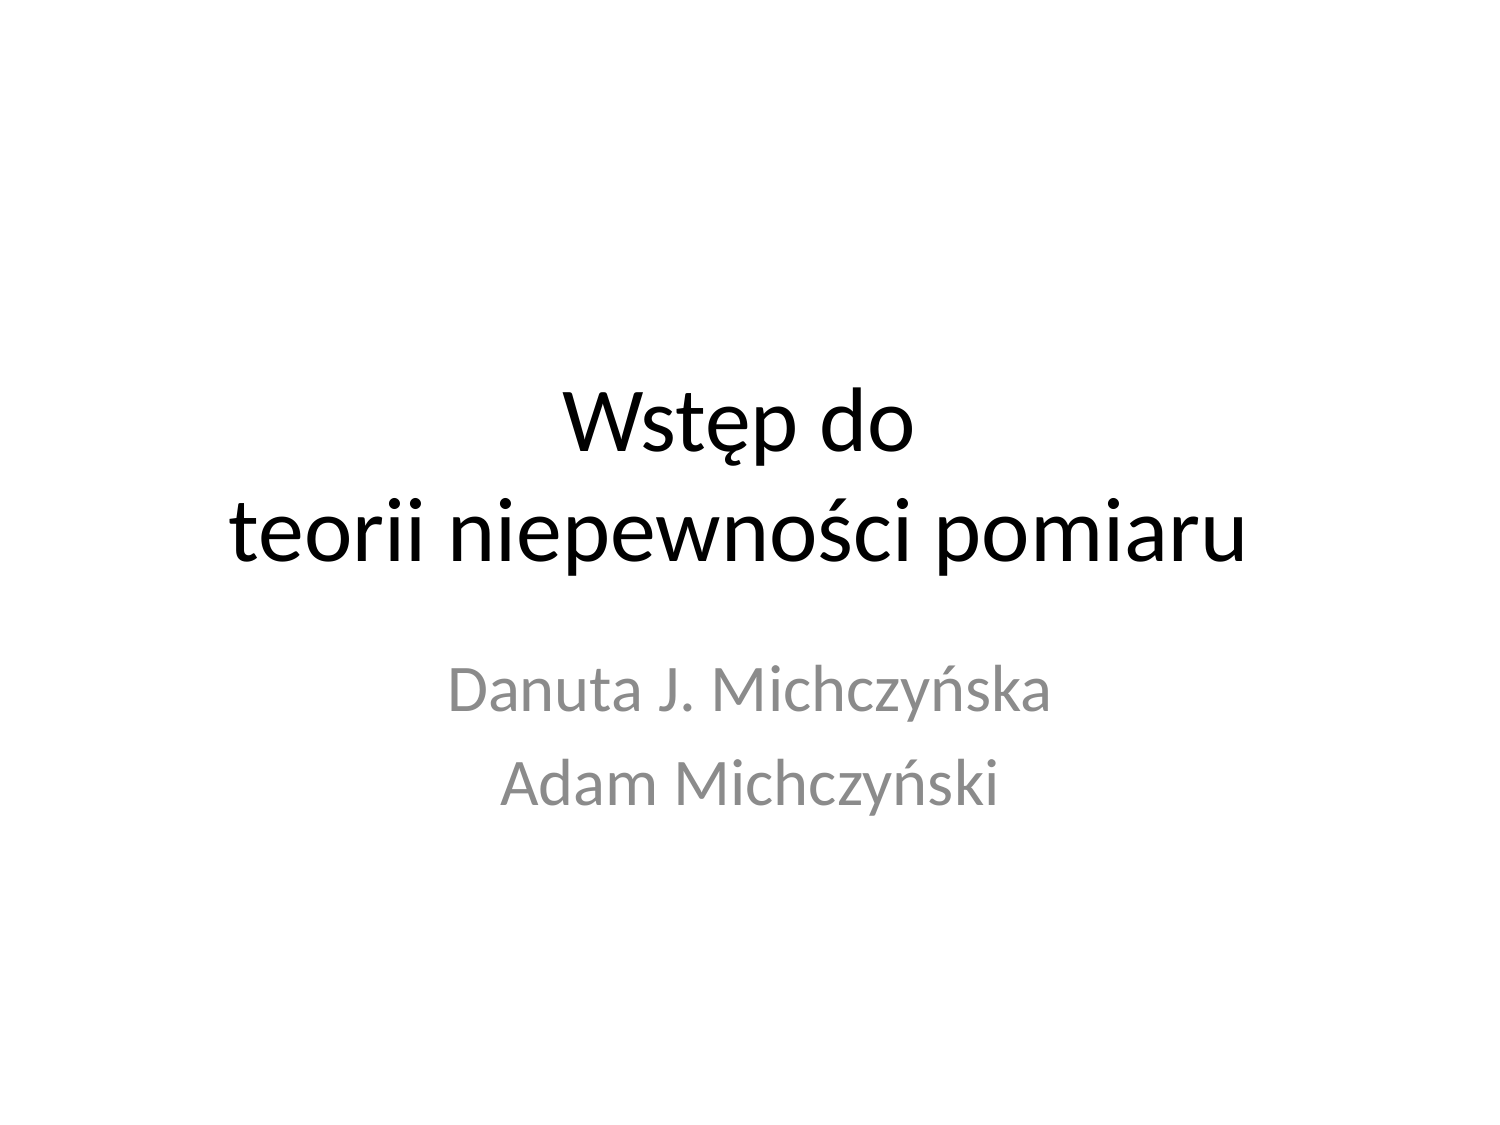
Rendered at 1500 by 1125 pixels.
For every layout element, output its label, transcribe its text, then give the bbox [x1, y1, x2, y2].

title Wstęp do teorii niepewności pomiaru [112, 349, 1388, 591]
subtitle Danuta J. Michczyńska Adam Michczyński [225, 637, 1275, 925]
